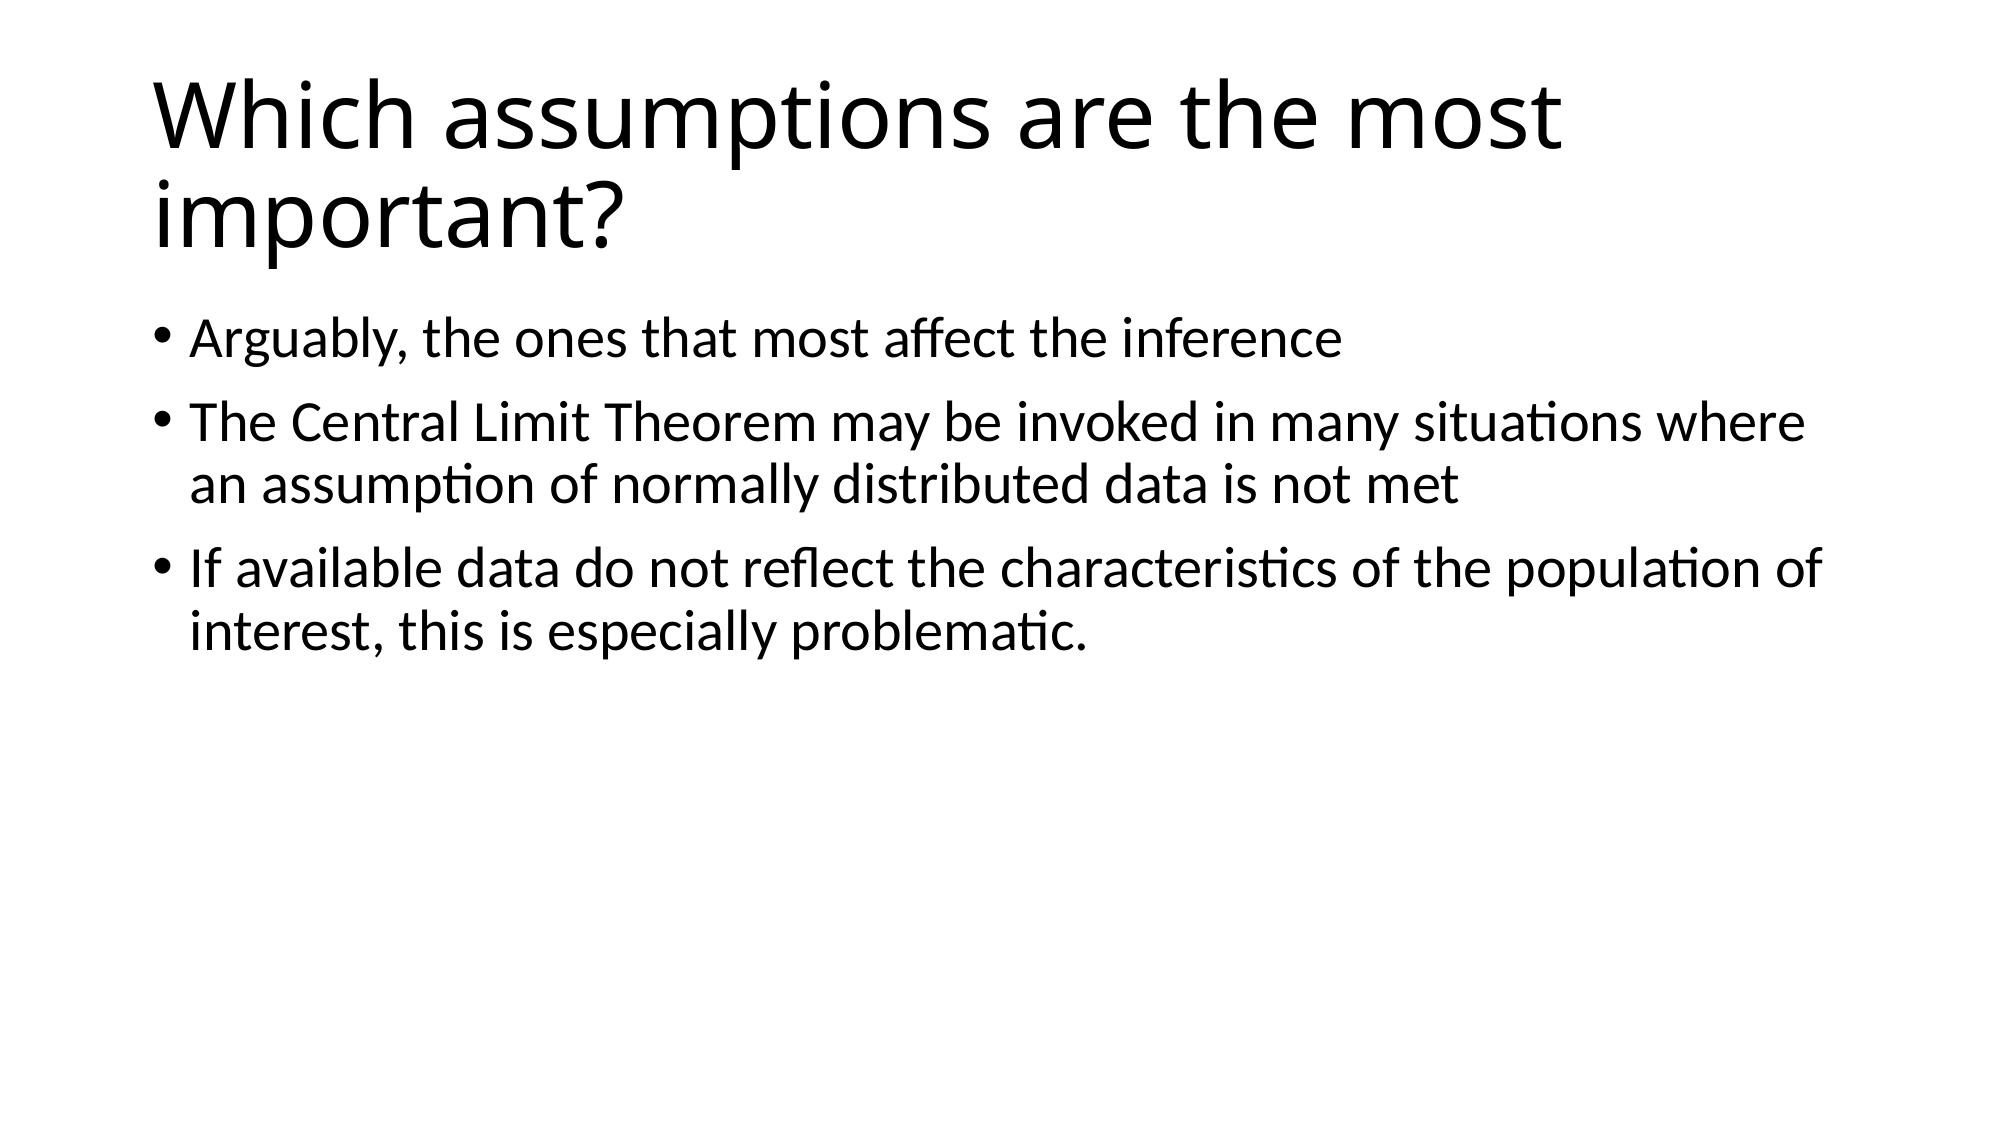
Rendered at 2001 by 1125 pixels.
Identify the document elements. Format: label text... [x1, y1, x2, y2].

list Arguably, the ones that most affect the inference The Central Limit Theorem may be invoked in many situations where an assumption of normally distributed data is not met If available data do not reflect the characteristics of the population of interest, this is especially problematic. [137, 299, 1863, 1014]
title Which assumptions are the most important? [137, 59, 1863, 278]
